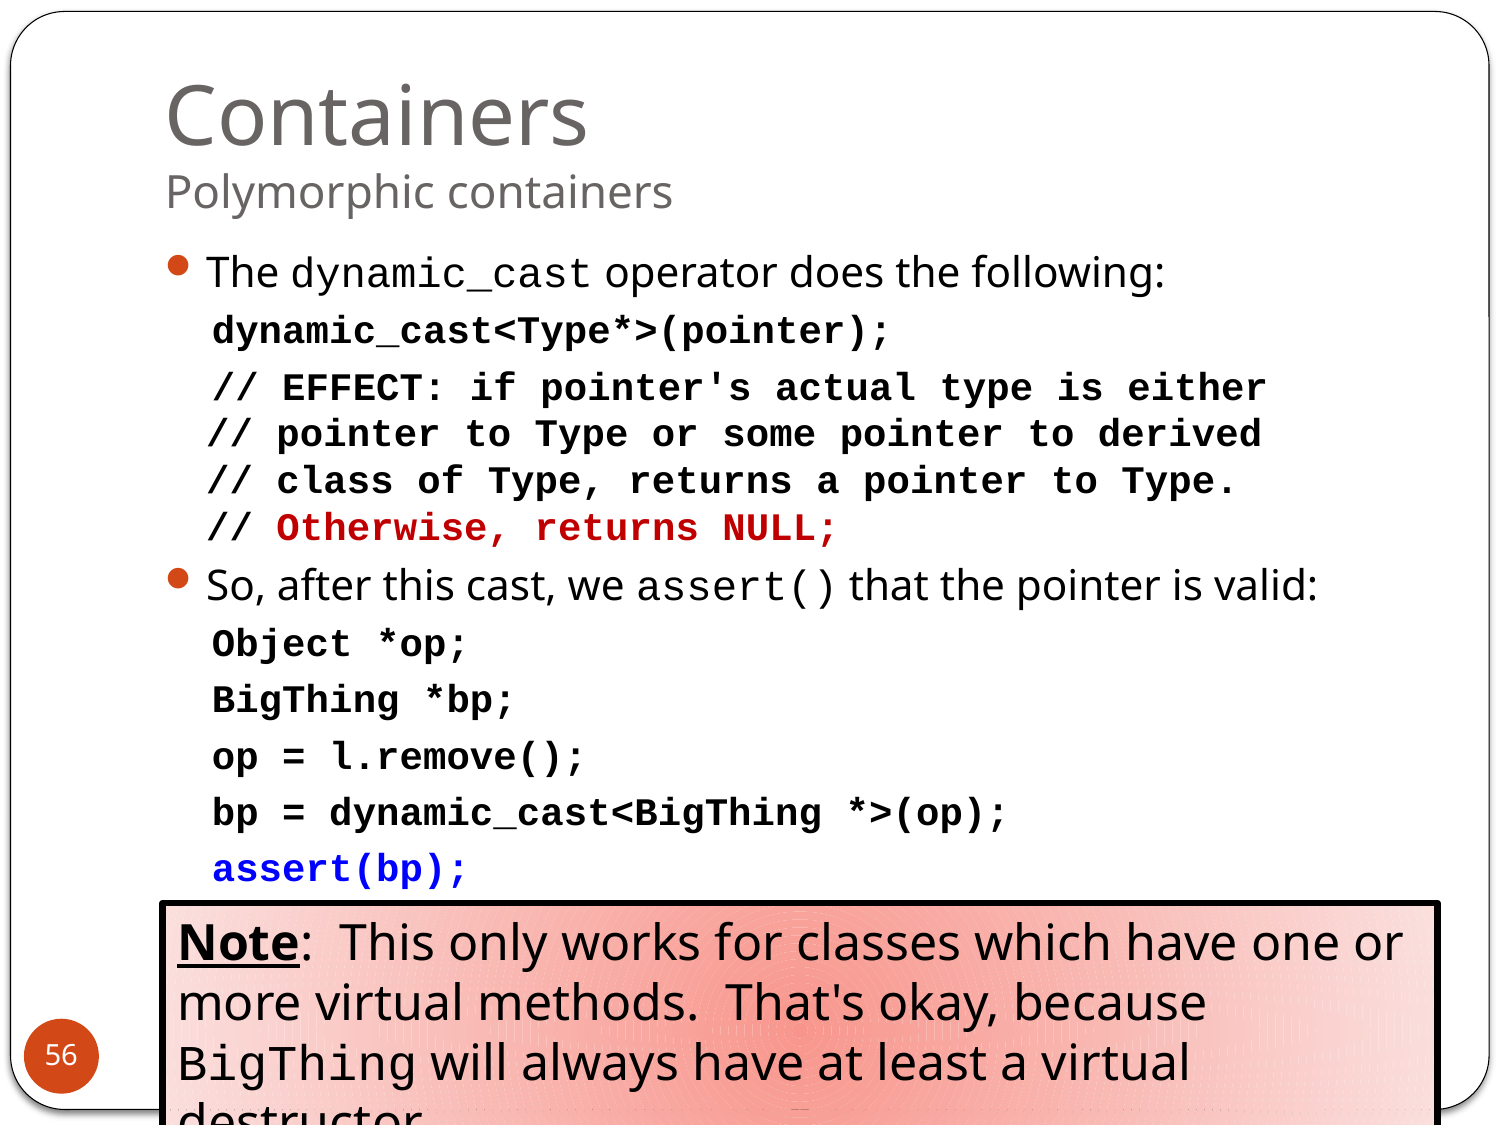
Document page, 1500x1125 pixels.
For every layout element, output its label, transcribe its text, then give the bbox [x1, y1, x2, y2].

title Containers Polymorphic containers [150, 45, 1425, 233]
list The dynamic_cast operator does the following: dynamic_cast<Type*>(pointer); // EFFECT: if pointer's actual type is either // pointer to Type or some pointer to derived // class of Type, returns a pointer to Type. // Otherwise, returns NULL; So, after this cast, we assert() that the pointer is valid: Object *op; BigThing *bp; op = l.remove(); bp = dynamic_cast<BigThing *>(op); assert(bp); [150, 237, 1425, 1038]
slide_number 56 [23, 1018, 99, 1094]
text_box Note: This only works for classes which have one or more virtual methods. That's okay, because BigThing will always have at least a virtual destructor. [162, 903, 1438, 1125]
